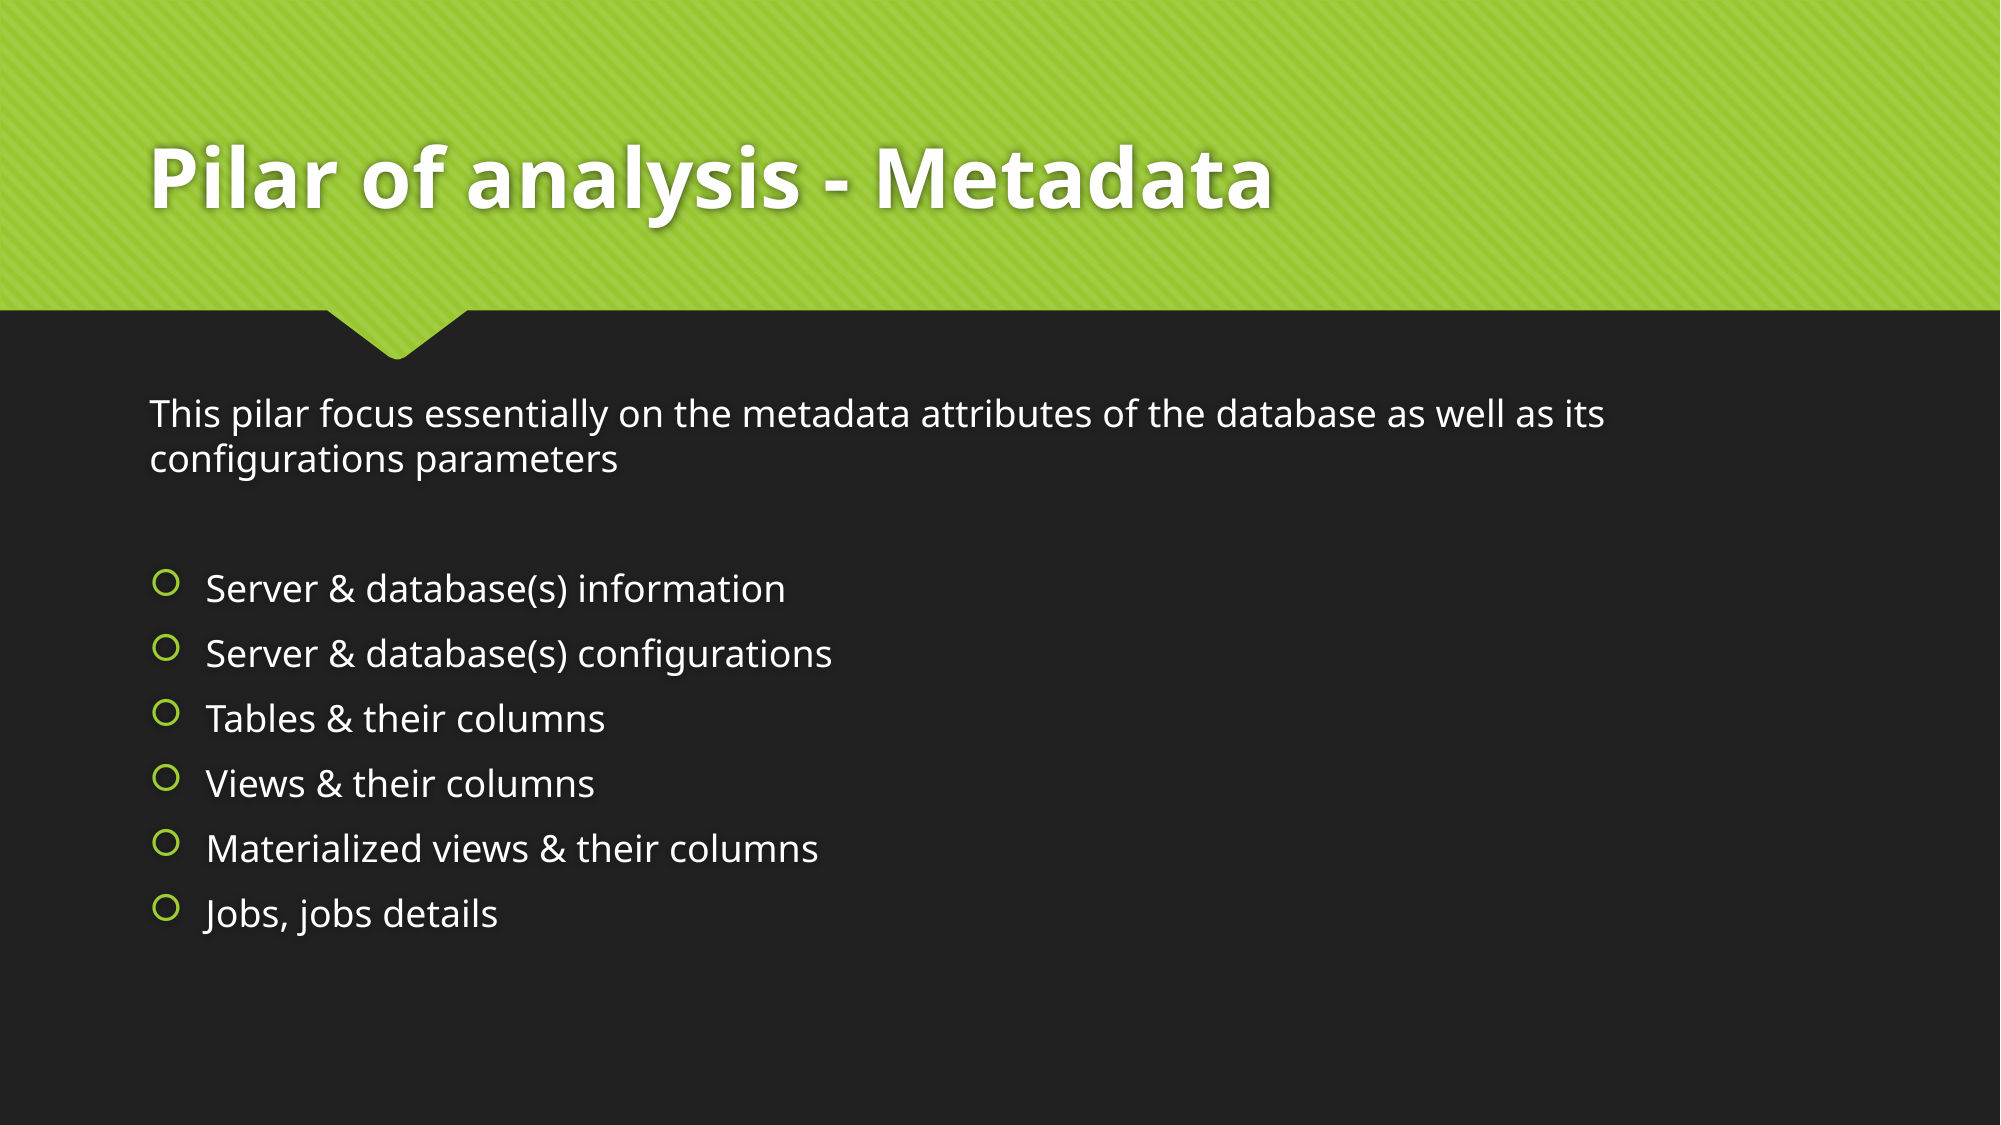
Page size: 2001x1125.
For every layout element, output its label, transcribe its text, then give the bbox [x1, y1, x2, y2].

list This pilar focus essentially on the metadata attributes of the database as well as its configurations parameters Server & database(s) information Server & database(s) configurations Tables & their columns Views & their columns Materialized views & their columns Jobs, jobs details [134, 364, 1866, 962]
title Pilar of analysis - Metadata [132, 73, 1868, 233]
